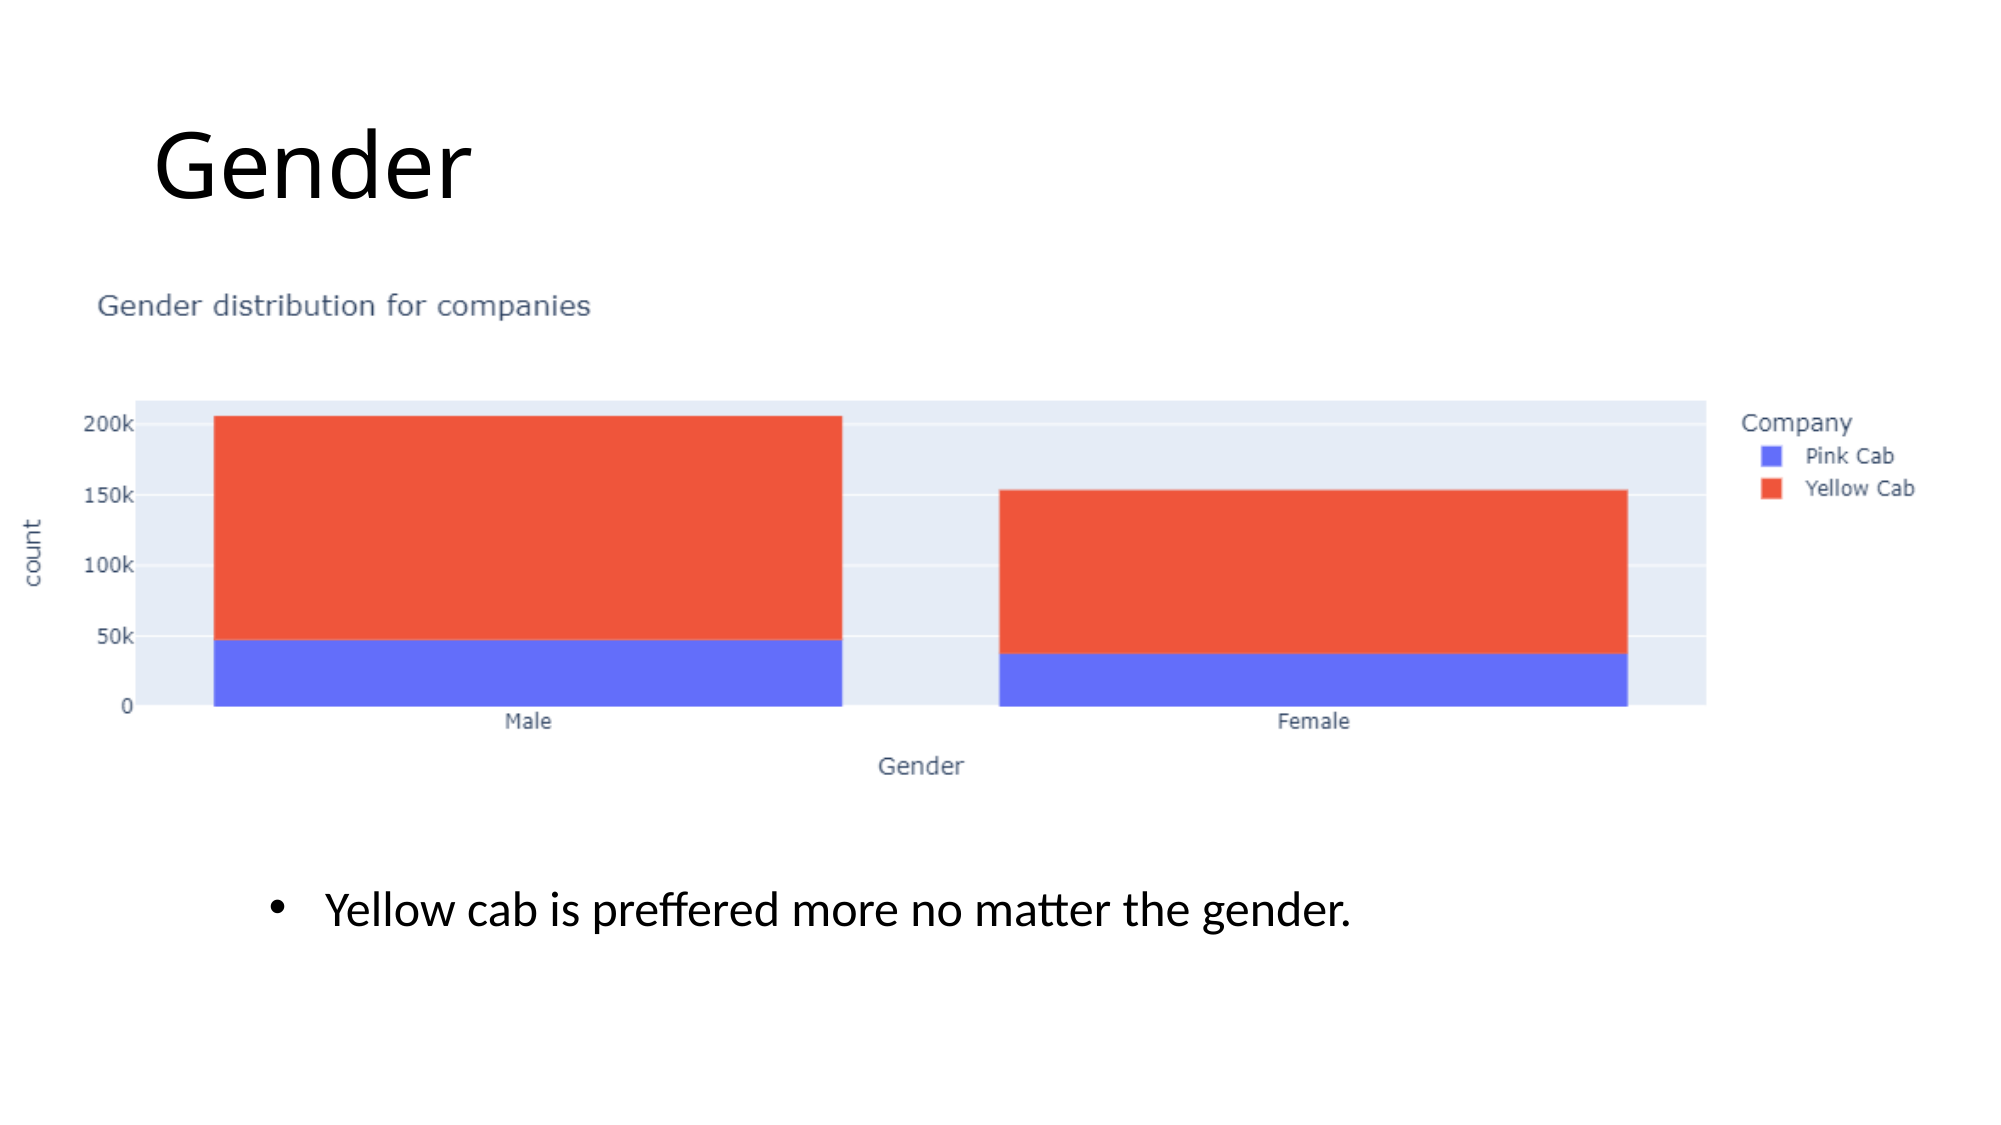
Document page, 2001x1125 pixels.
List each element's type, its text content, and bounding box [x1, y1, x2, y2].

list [0, 231, 1948, 843]
title Gender [137, 59, 1863, 231]
text_box Yellow cab is preffered more no matter the gender. [254, 869, 1648, 944]
